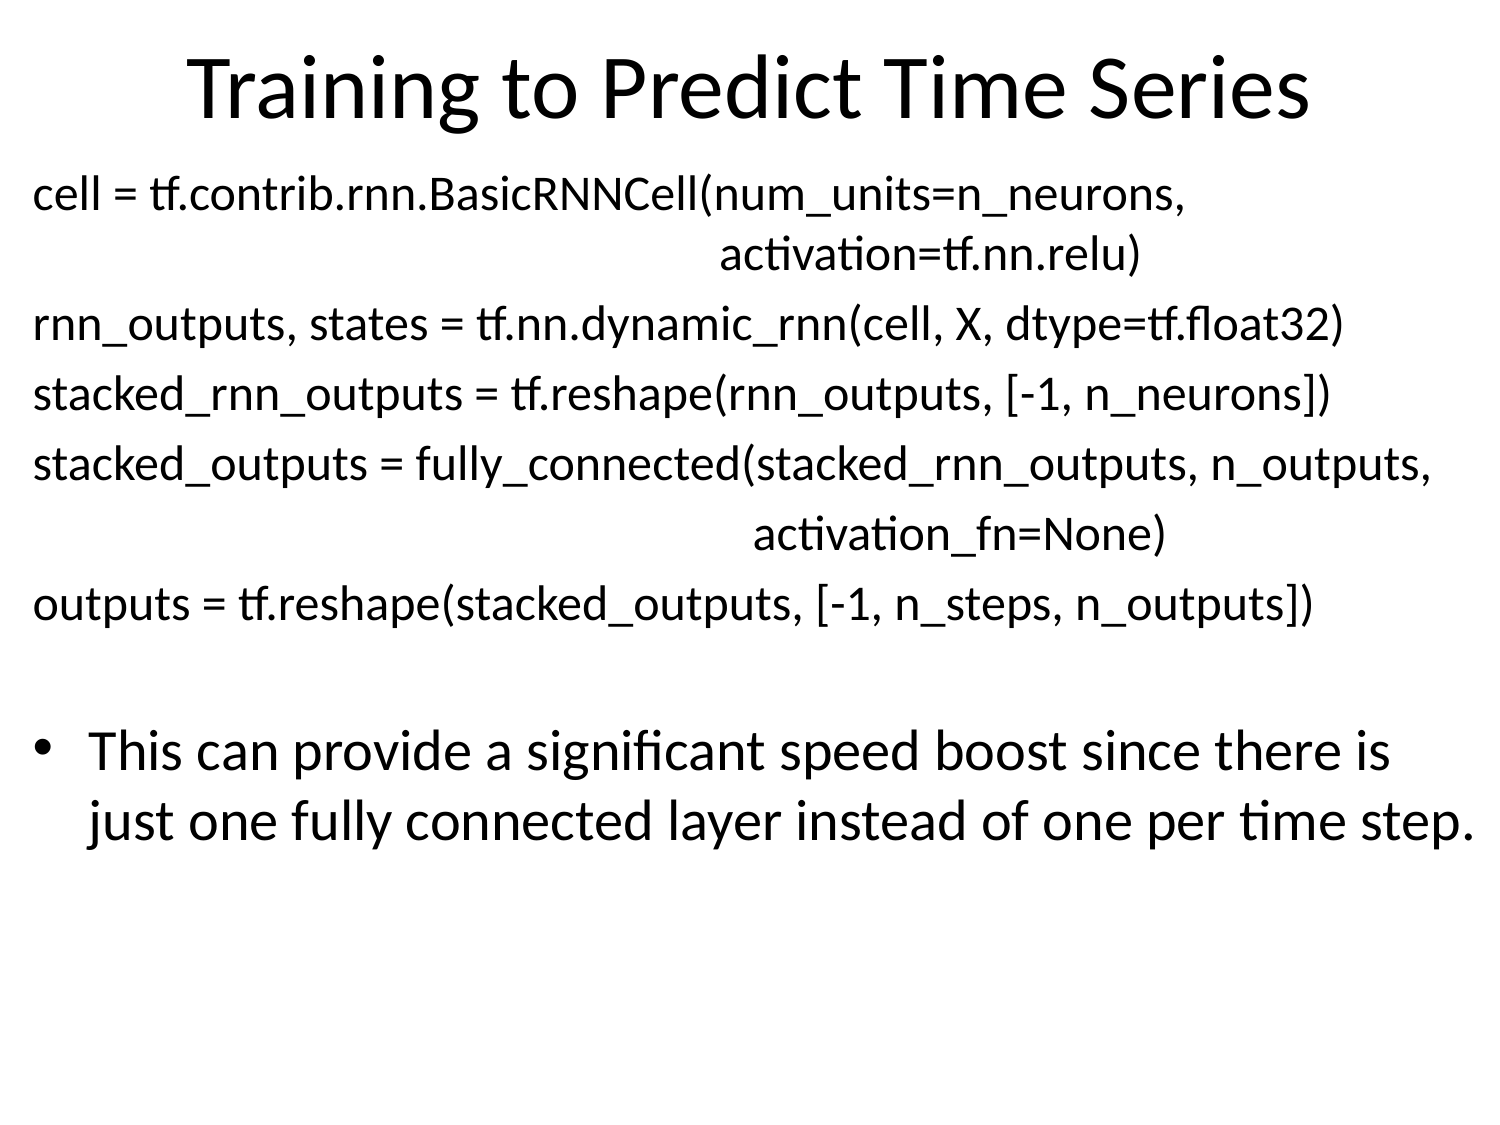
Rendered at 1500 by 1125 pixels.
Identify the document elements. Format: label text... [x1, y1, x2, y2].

list cell = tf.contrib.rnn.BasicRNNCell(num_units=n_neurons, activation=tf.nn.relu) rnn_outputs, states = tf.nn.dynamic_rnn(cell, X, dtype=tf.float32) stacked_rnn_outputs = tf.reshape(rnn_outputs, [-1, n_neurons]) stacked_outputs = fully_connected(stacked_rnn_outputs, n_outputs, activation_fn=None) outputs = tf.reshape(stacked_outputs, [-1, n_steps, n_outputs]) This can provide a significant speed boost since there is just one fully connected layer instead of one per time step. [17, 152, 1500, 997]
title Training to Predict Time Series [75, 0, 1425, 152]
